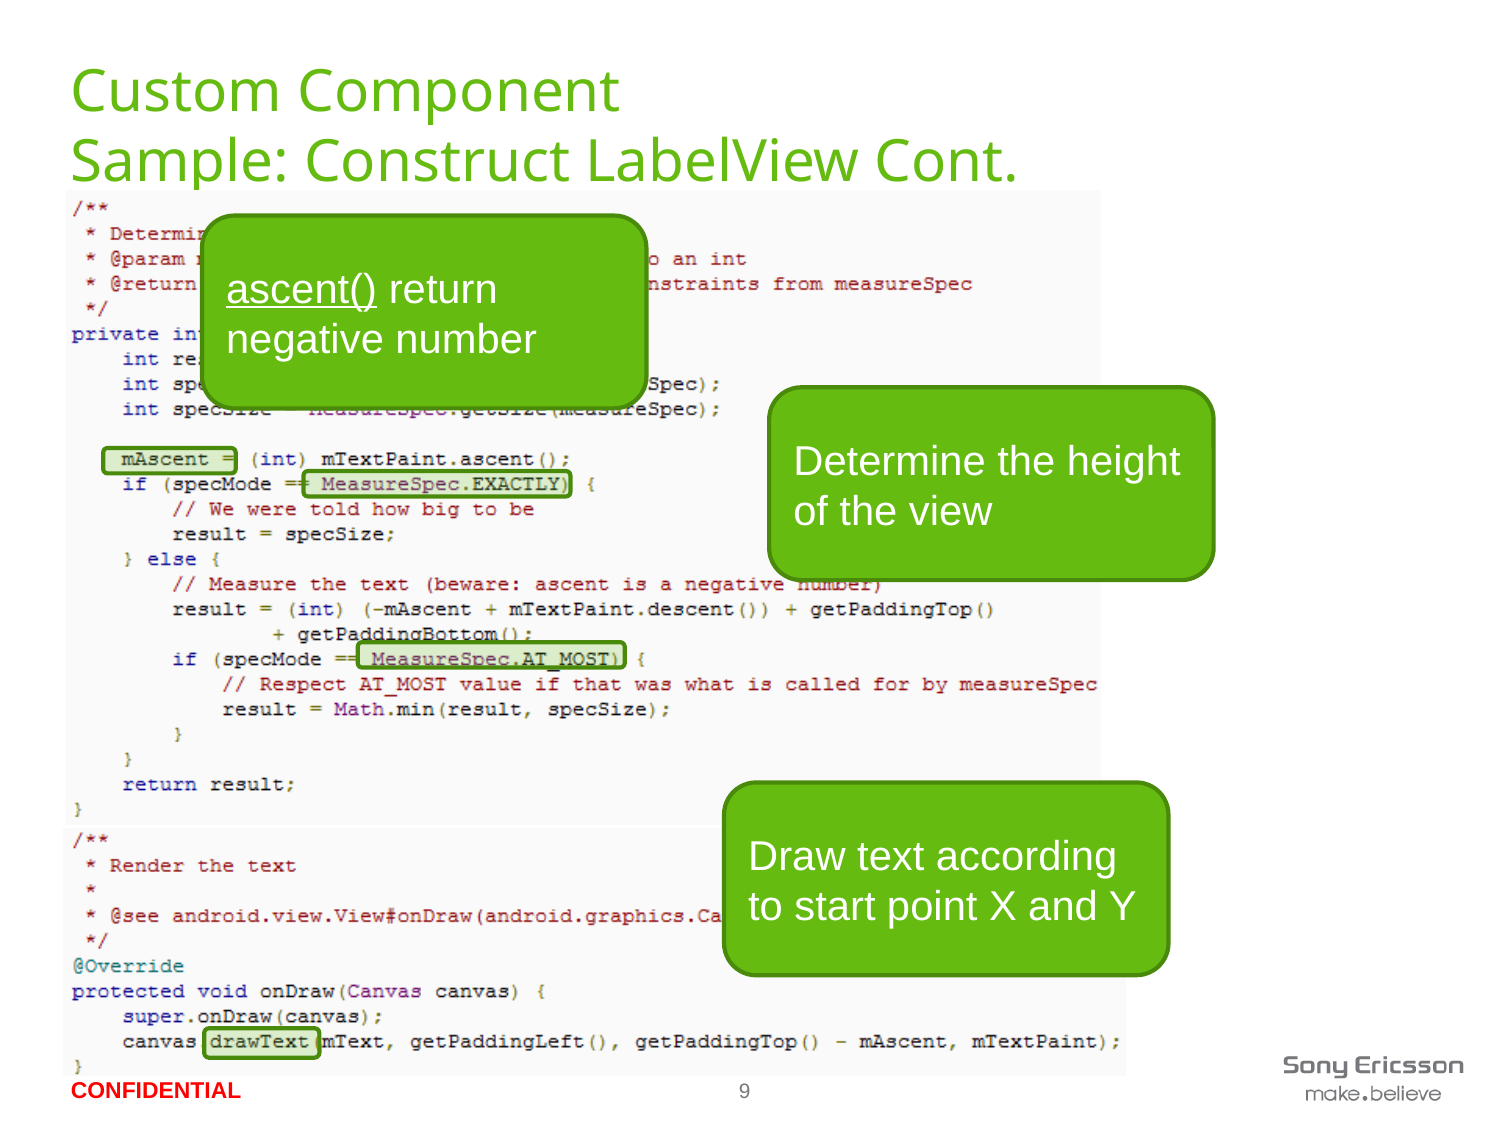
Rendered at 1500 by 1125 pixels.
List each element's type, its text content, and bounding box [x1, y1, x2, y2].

text_box Draw text according to start point X and Y [1105, 780, 1171, 978]
picture [1253, 1010, 1493, 1125]
text_box Determine the height of the view [1106, 385, 1216, 583]
picture [65, 190, 1101, 826]
picture [63, 828, 1127, 1076]
title Custom Component Sample: Construct LabelView Cont. [70, 52, 1430, 139]
